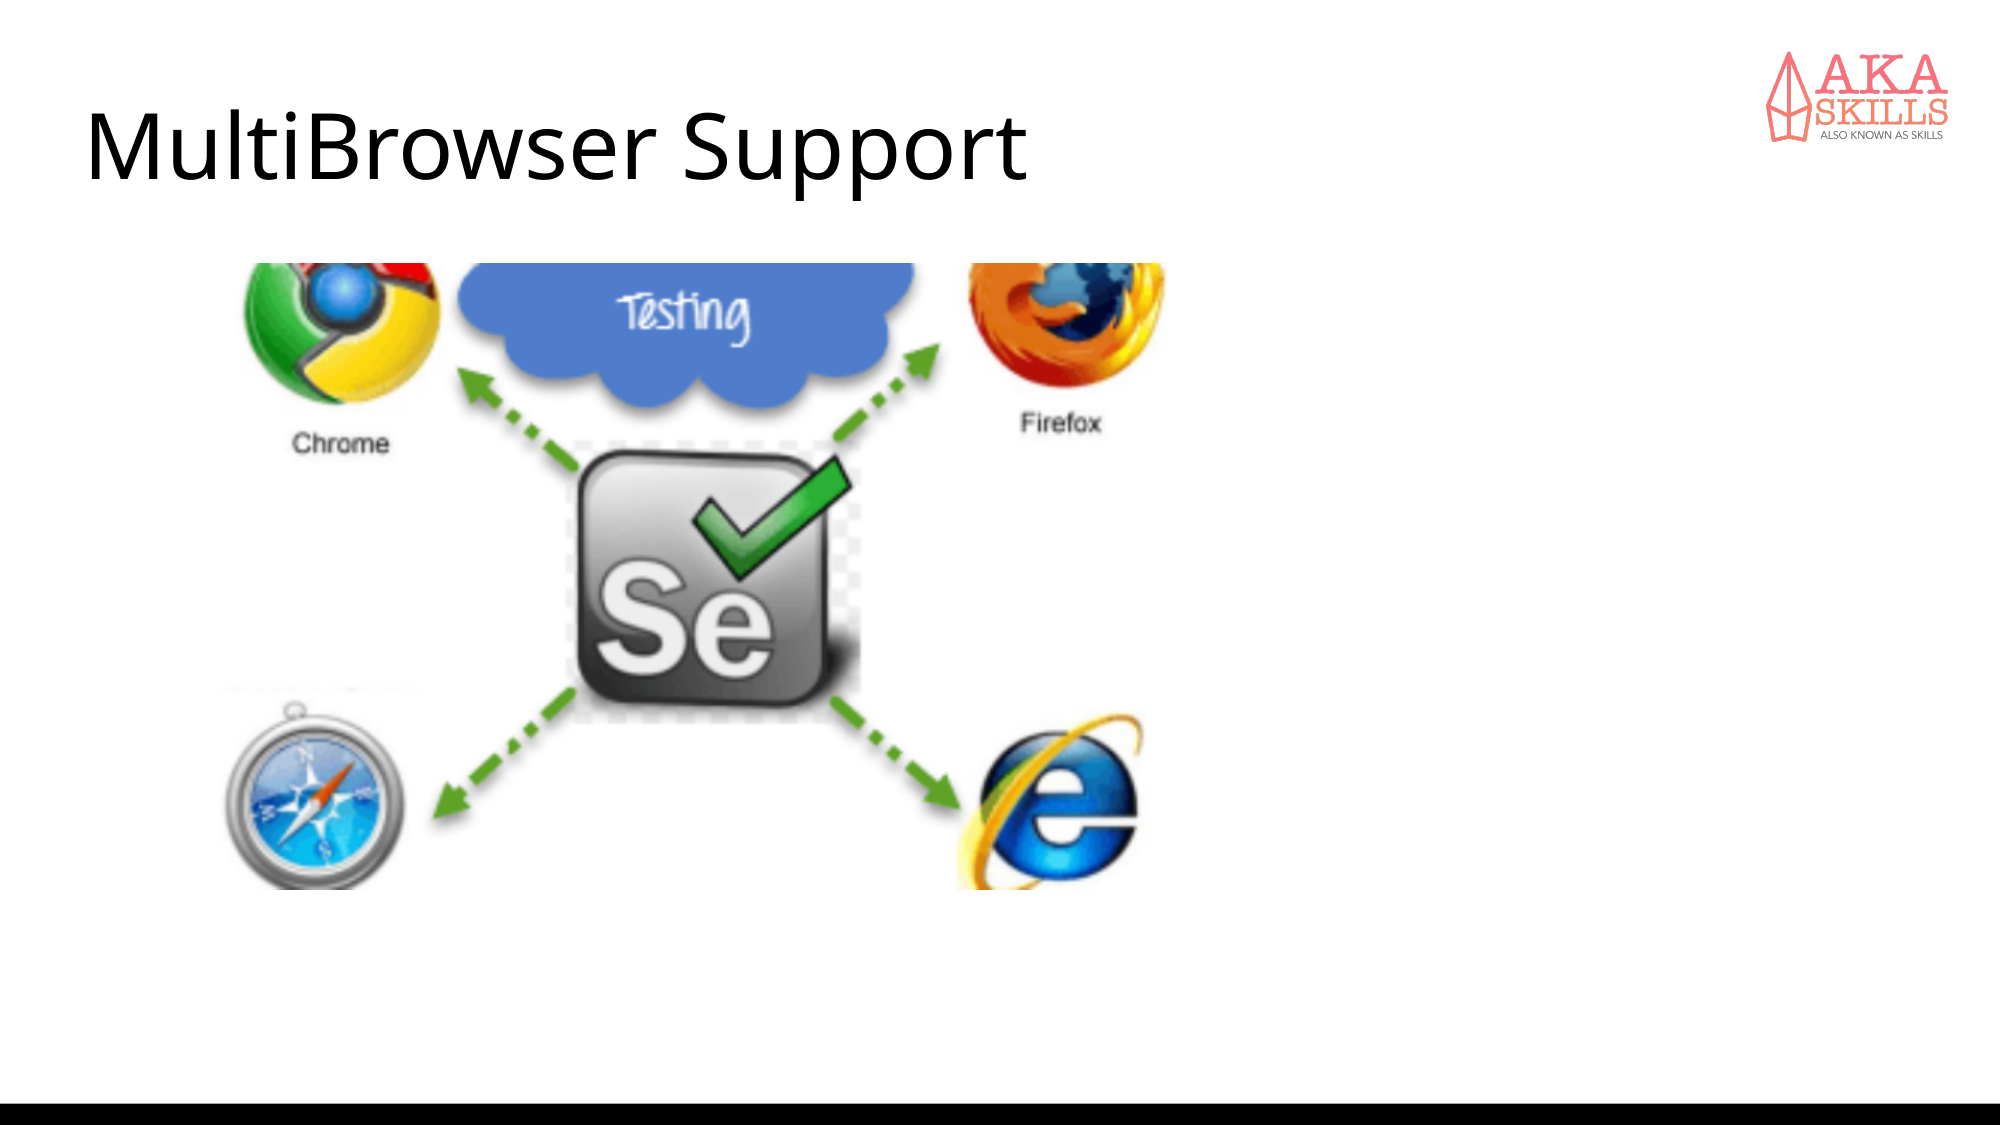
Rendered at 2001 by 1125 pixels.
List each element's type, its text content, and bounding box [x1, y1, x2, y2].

picture [79, 263, 1345, 890]
picture [1760, 44, 1959, 152]
title MultiBrowser Support [68, 85, 1932, 223]
